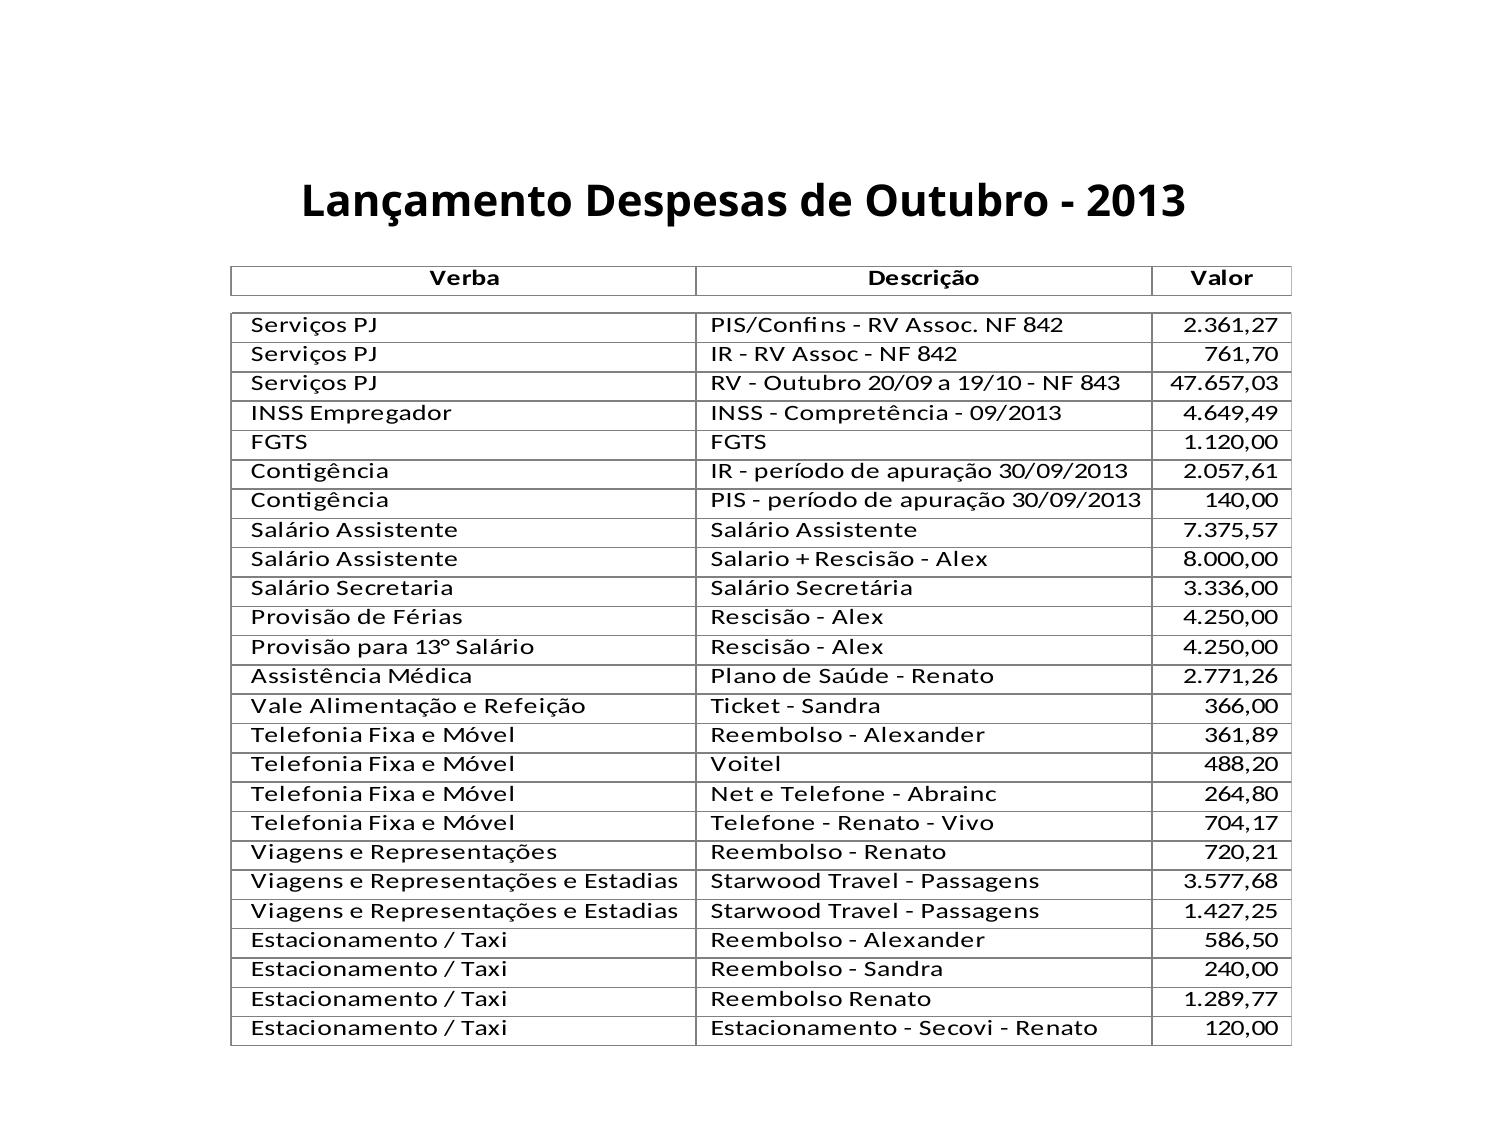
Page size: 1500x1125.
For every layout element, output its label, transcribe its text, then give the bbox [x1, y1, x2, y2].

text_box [230, 265, 1294, 1047]
title Lançamento Despesas de Outubro - 2013 [96, 138, 1391, 266]
